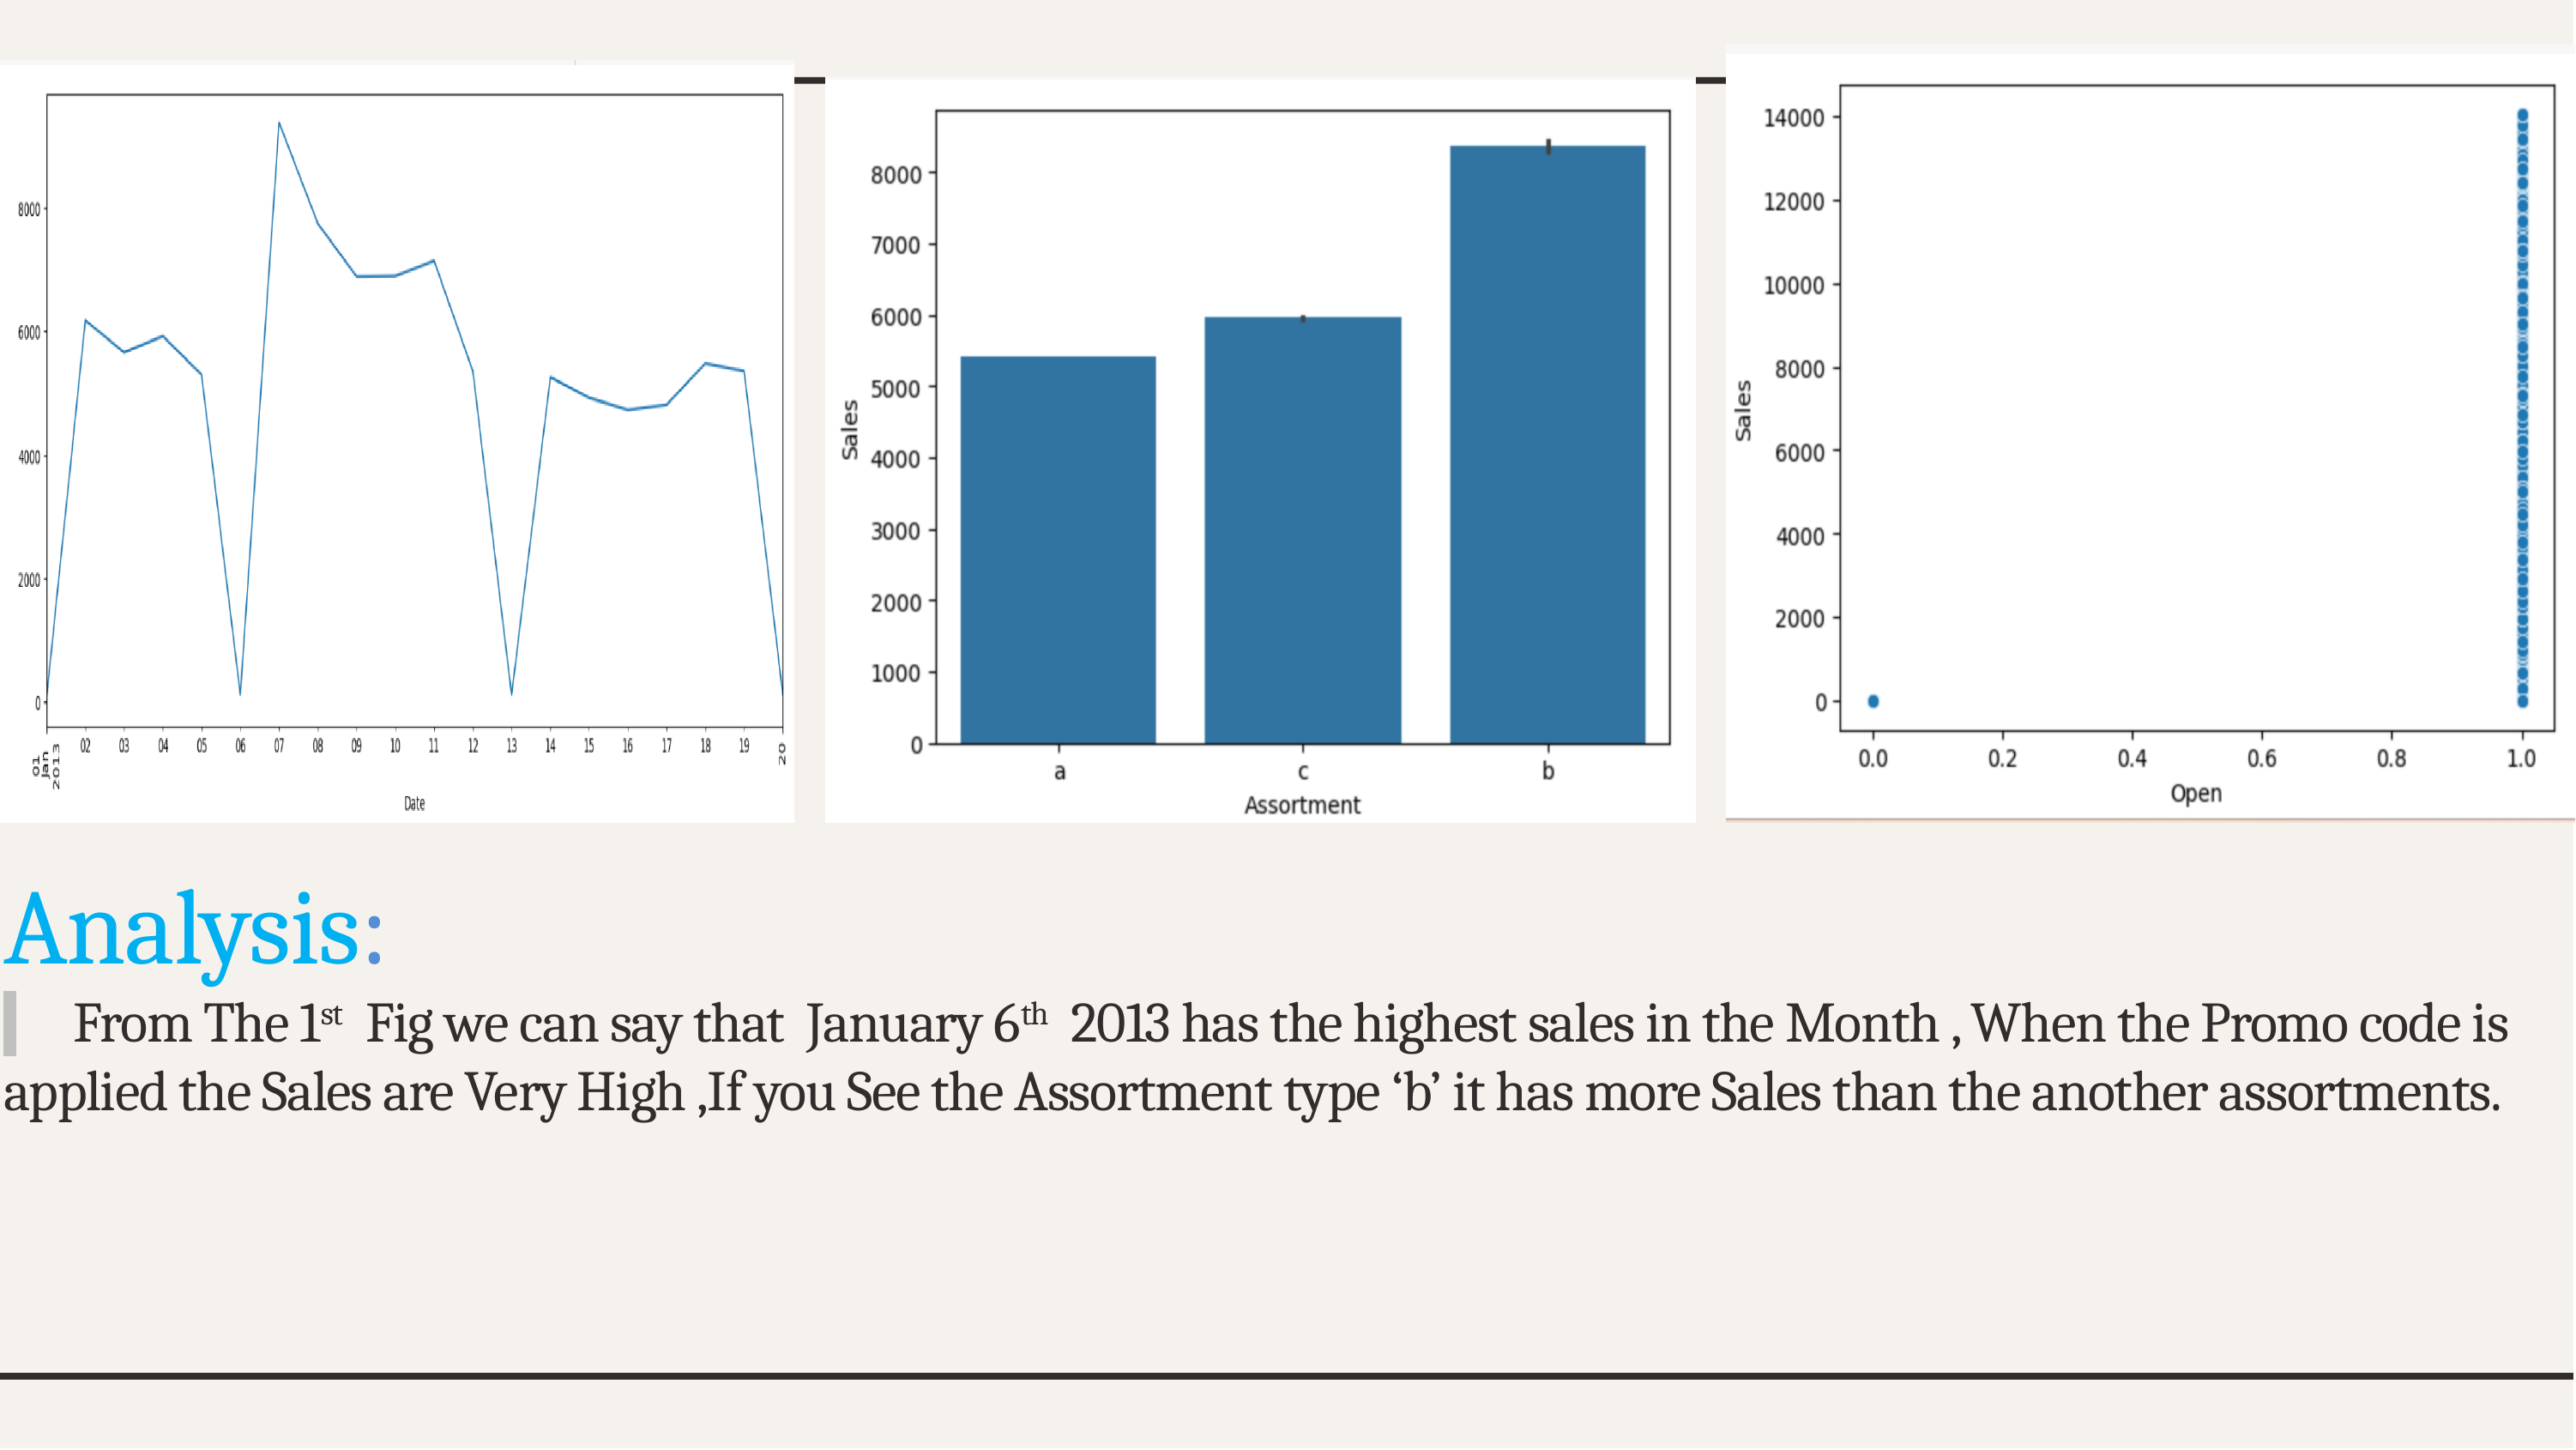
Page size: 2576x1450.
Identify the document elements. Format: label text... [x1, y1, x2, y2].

picture [0, 60, 795, 824]
text_box [799, 76, 824, 84]
picture [1726, 45, 2576, 824]
text_box [0, 1373, 2573, 1380]
picture [825, 76, 1696, 824]
title Analysis: From The 1st Fig we can say that January 6th 2013 has the highest sales in the Month , When the Promo code is applied the Sales are Very High ,If you See the Assortment type ‘b’ it has more Sales than the another assortments. [2, 210, 2576, 1252]
text_box [1696, 76, 1722, 84]
